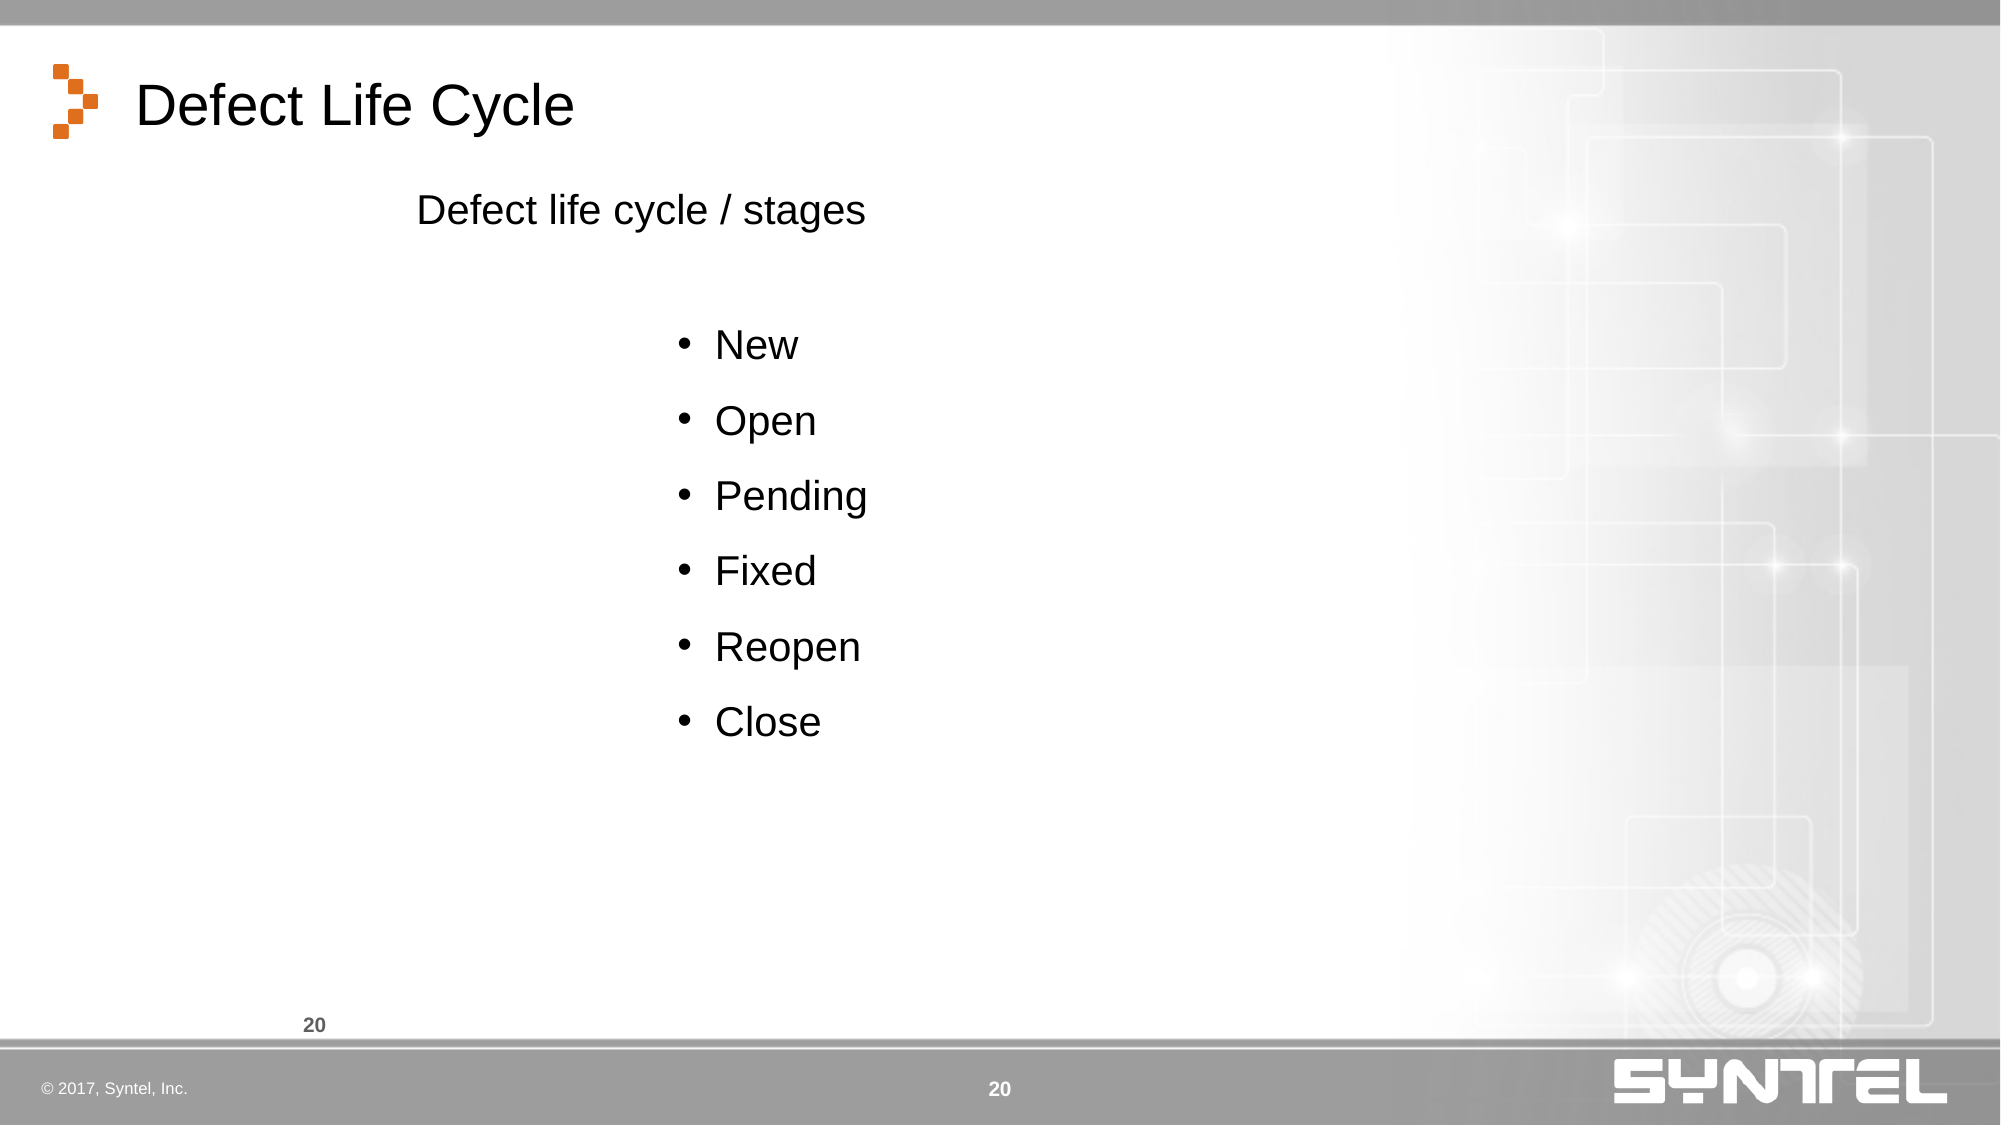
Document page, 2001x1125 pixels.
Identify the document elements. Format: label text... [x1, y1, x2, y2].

title Defect Life Cycle [120, 43, 1949, 160]
list Defect life cycle / stages New Open Pending Fixed Reopen Close [362, 174, 1638, 963]
picture [0, 0, 2001, 1125]
slide_number 20 [288, 1004, 453, 1048]
